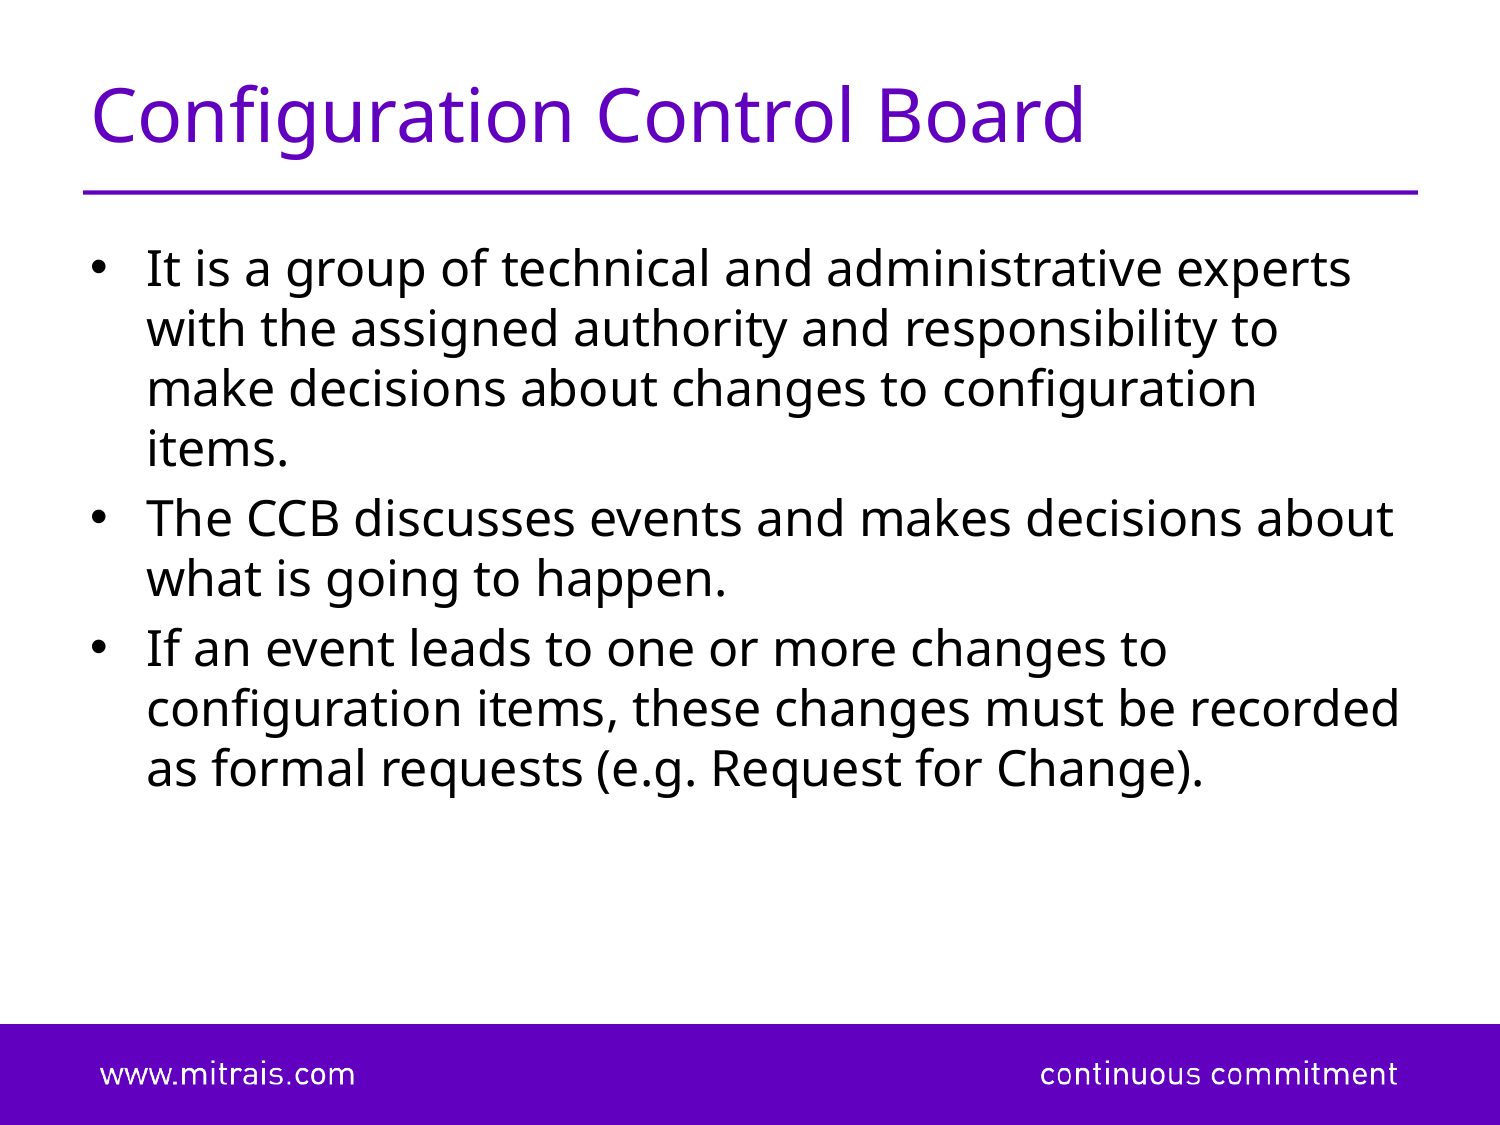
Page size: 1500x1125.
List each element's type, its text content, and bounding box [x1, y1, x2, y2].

title Configuration Control Board [75, 45, 1425, 180]
picture [0, 0, 1500, 1125]
list It is a group of technical and administrative experts with the assigned authority and responsibility to make decisions about changes to configuration items. The CCB discusses events and makes decisions about what is going to happen. If an event leads to one or more changes to configuration items, these changes must be recorded as formal requests (e.g. Request for Change). [75, 229, 1425, 980]
